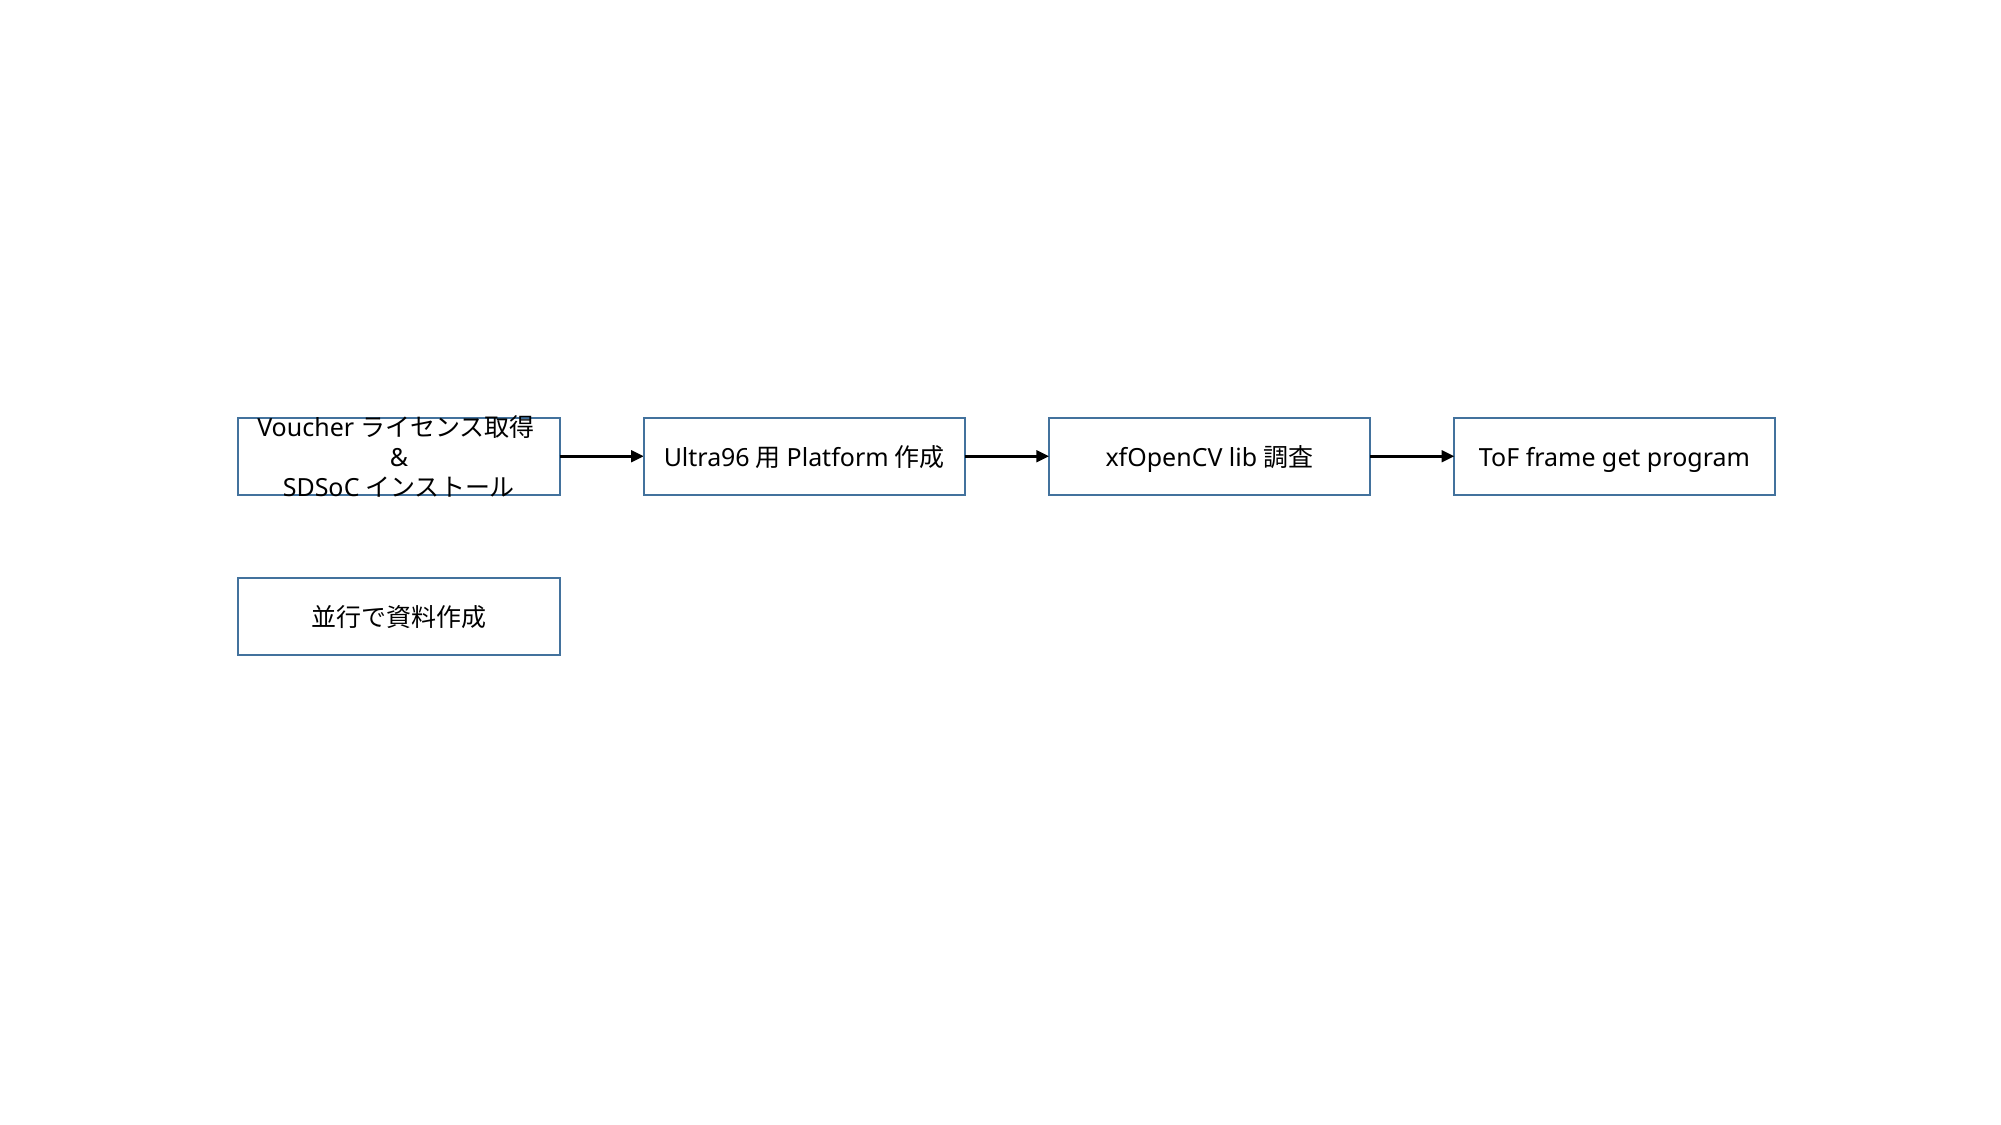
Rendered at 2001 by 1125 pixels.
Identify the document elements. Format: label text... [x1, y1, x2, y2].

text_box Voucherライセンス取得& SDSoCインストール [237, 417, 561, 496]
text_box Ultra96用Platform作成 [643, 417, 966, 496]
text_box ToF frame get program [1453, 417, 1776, 496]
text_box 並行で資料作成 [237, 577, 561, 656]
text_box xfOpenCV lib調査 [1048, 417, 1371, 496]
